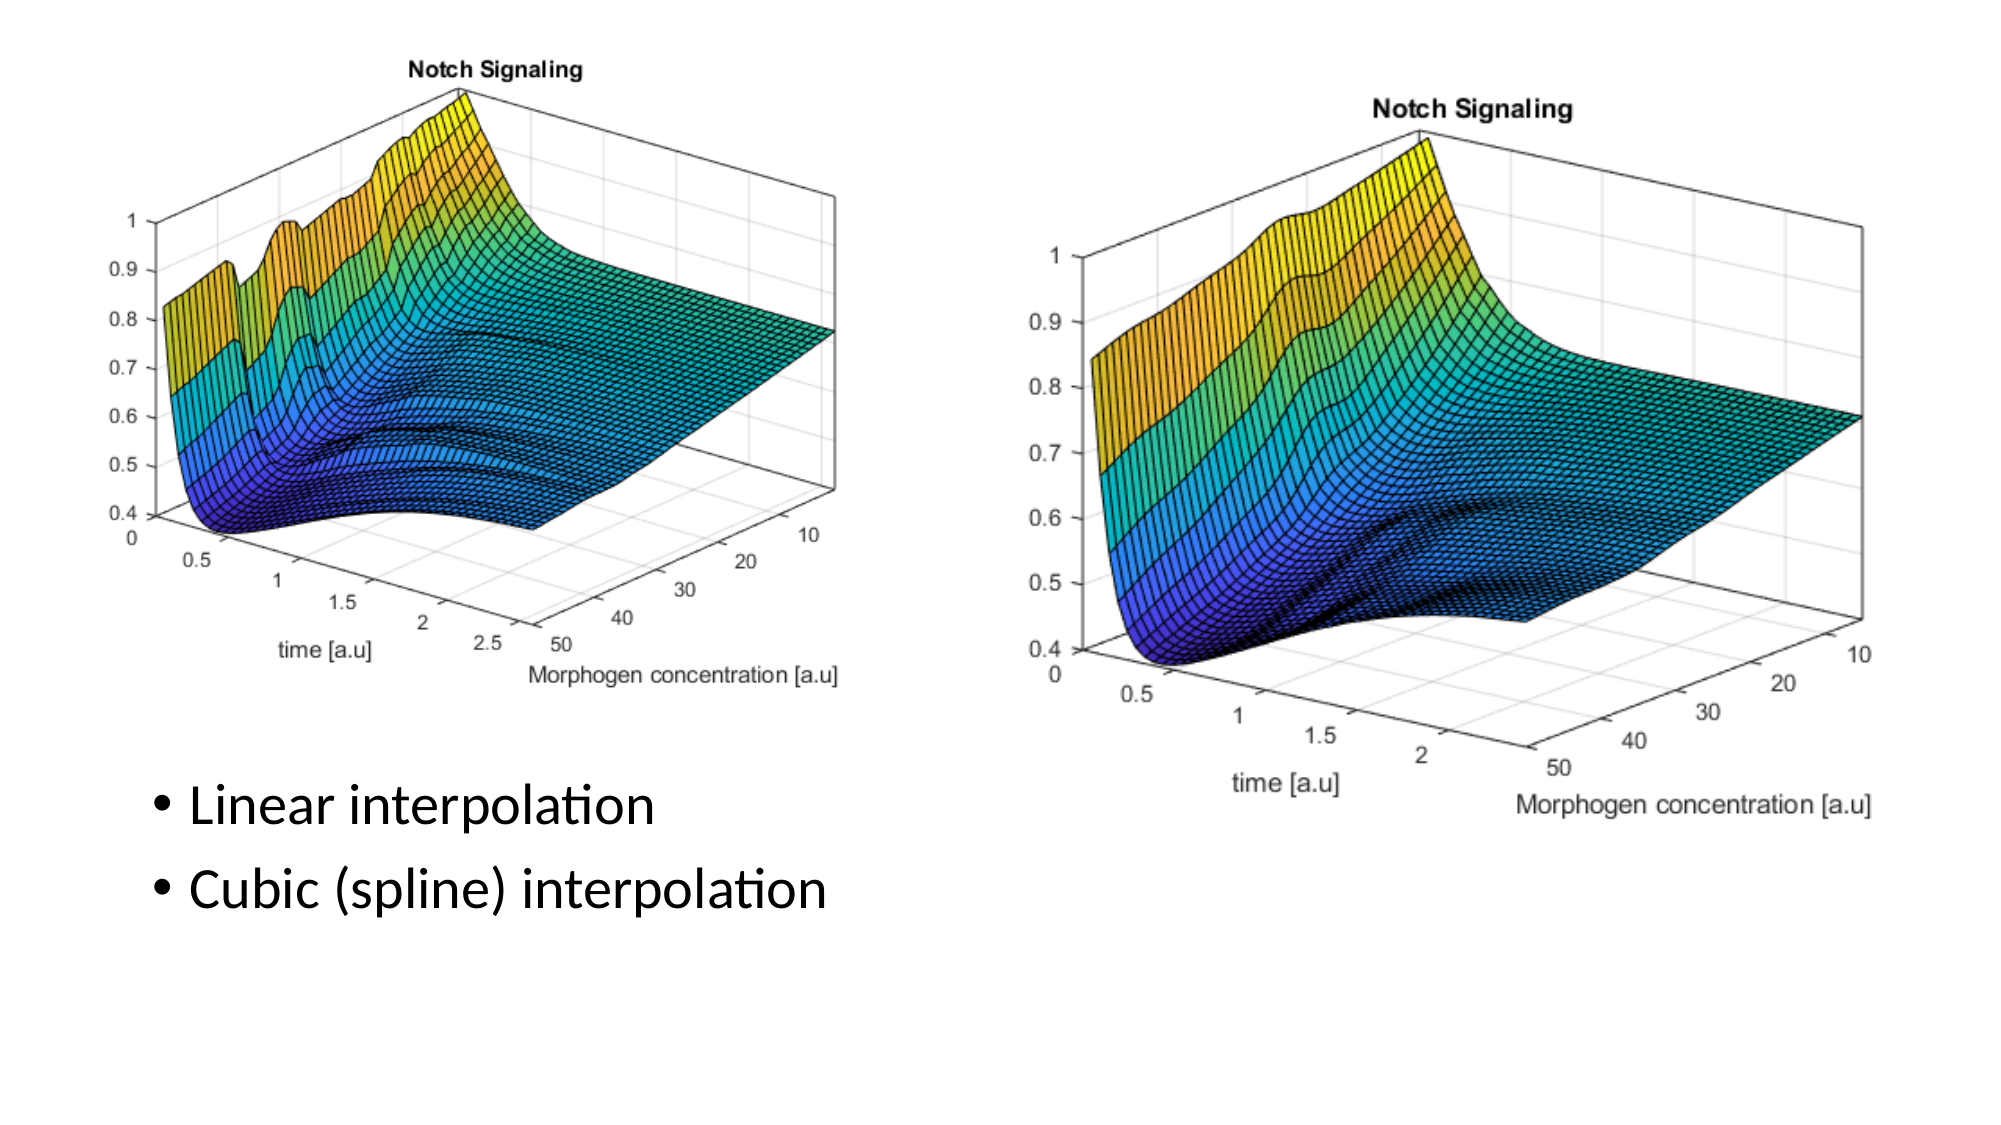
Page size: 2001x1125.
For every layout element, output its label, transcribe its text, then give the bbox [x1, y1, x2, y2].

picture [952, 75, 1958, 830]
list Linear interpolation Cubic (spline) interpolation [137, 766, 1863, 1014]
picture [42, 40, 918, 698]
